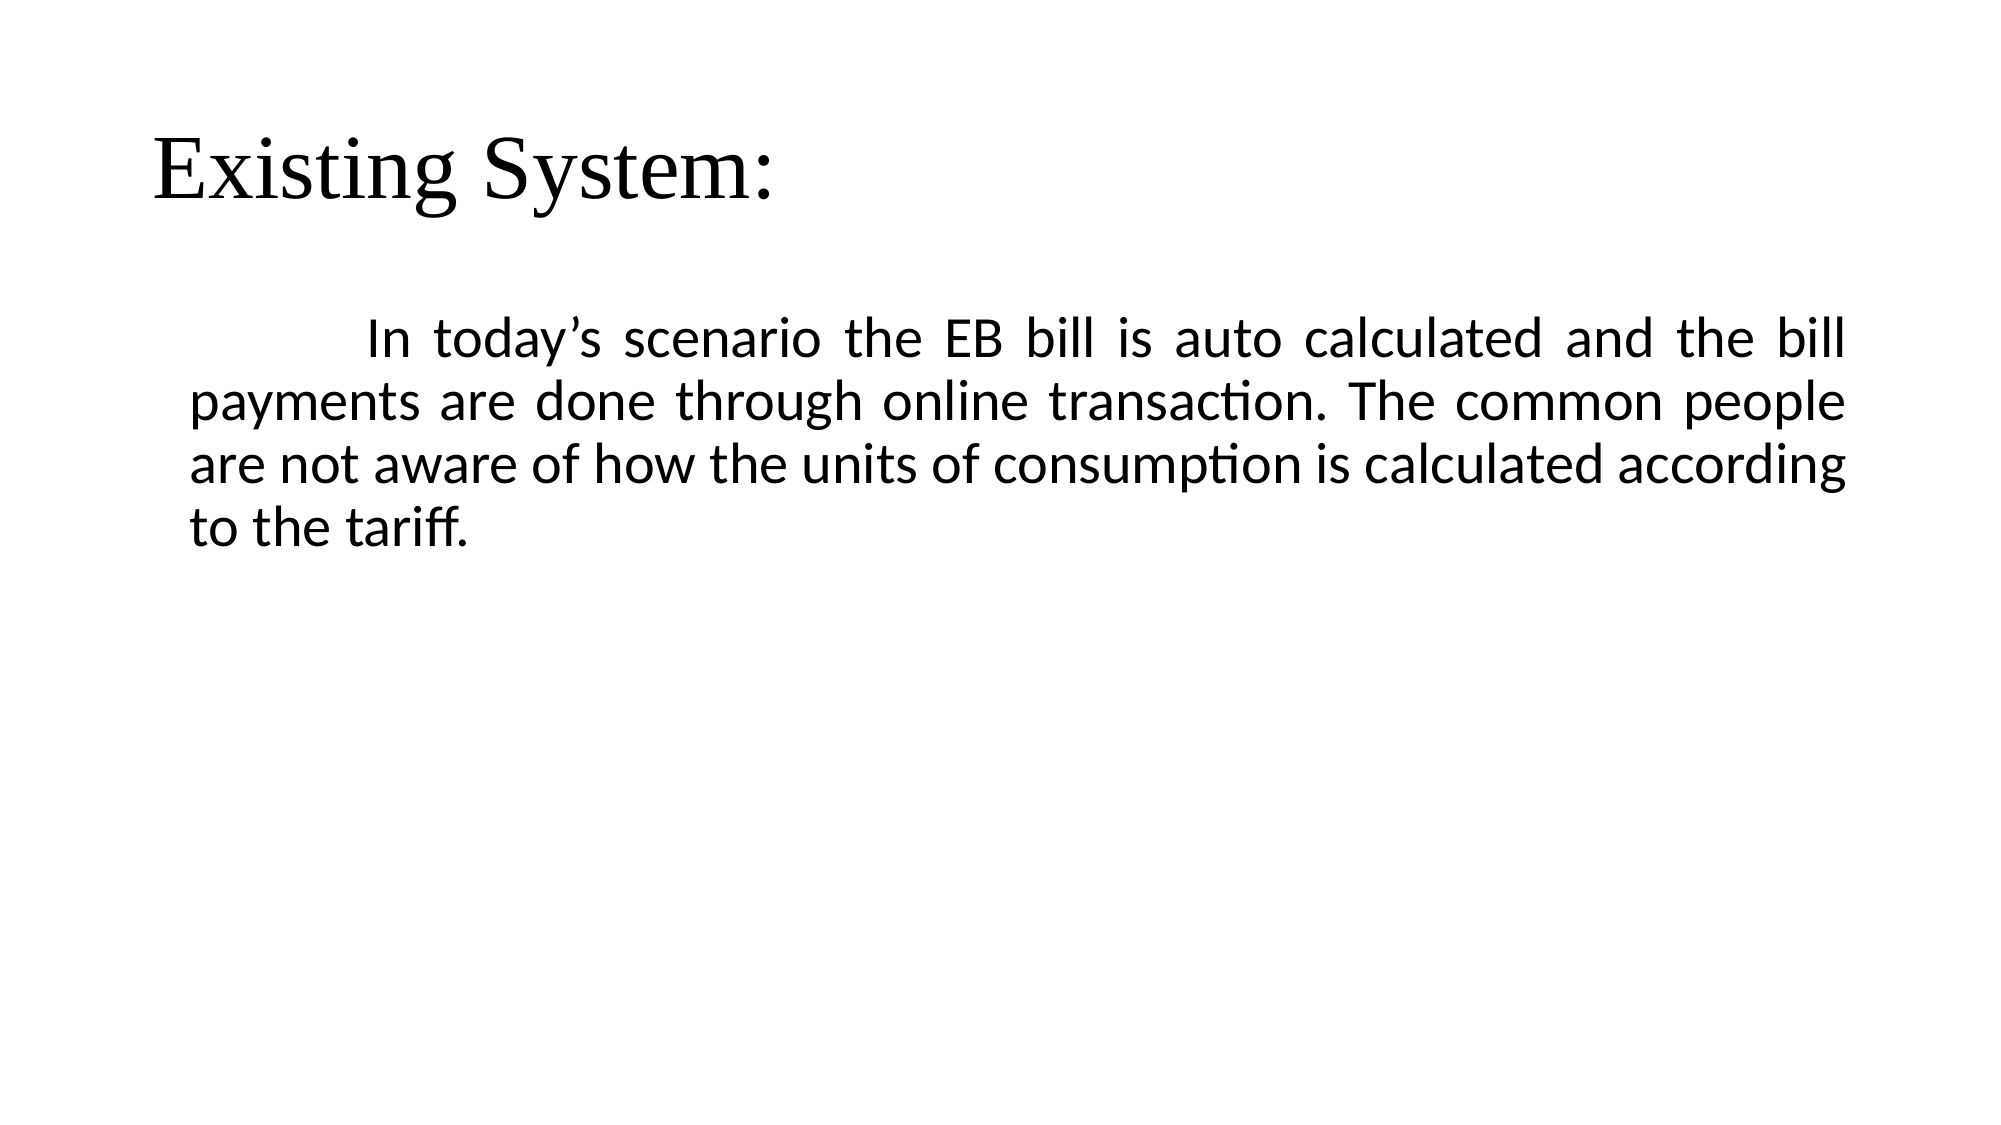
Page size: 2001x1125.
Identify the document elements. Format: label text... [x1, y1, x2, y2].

title Existing System: [137, 59, 1863, 278]
list In today’s scenario the EB bill is auto calculated and the bill payments are done through online transaction. The common people are not aware of how the units of consumption is calculated according to the tariff. [137, 299, 1863, 1014]
